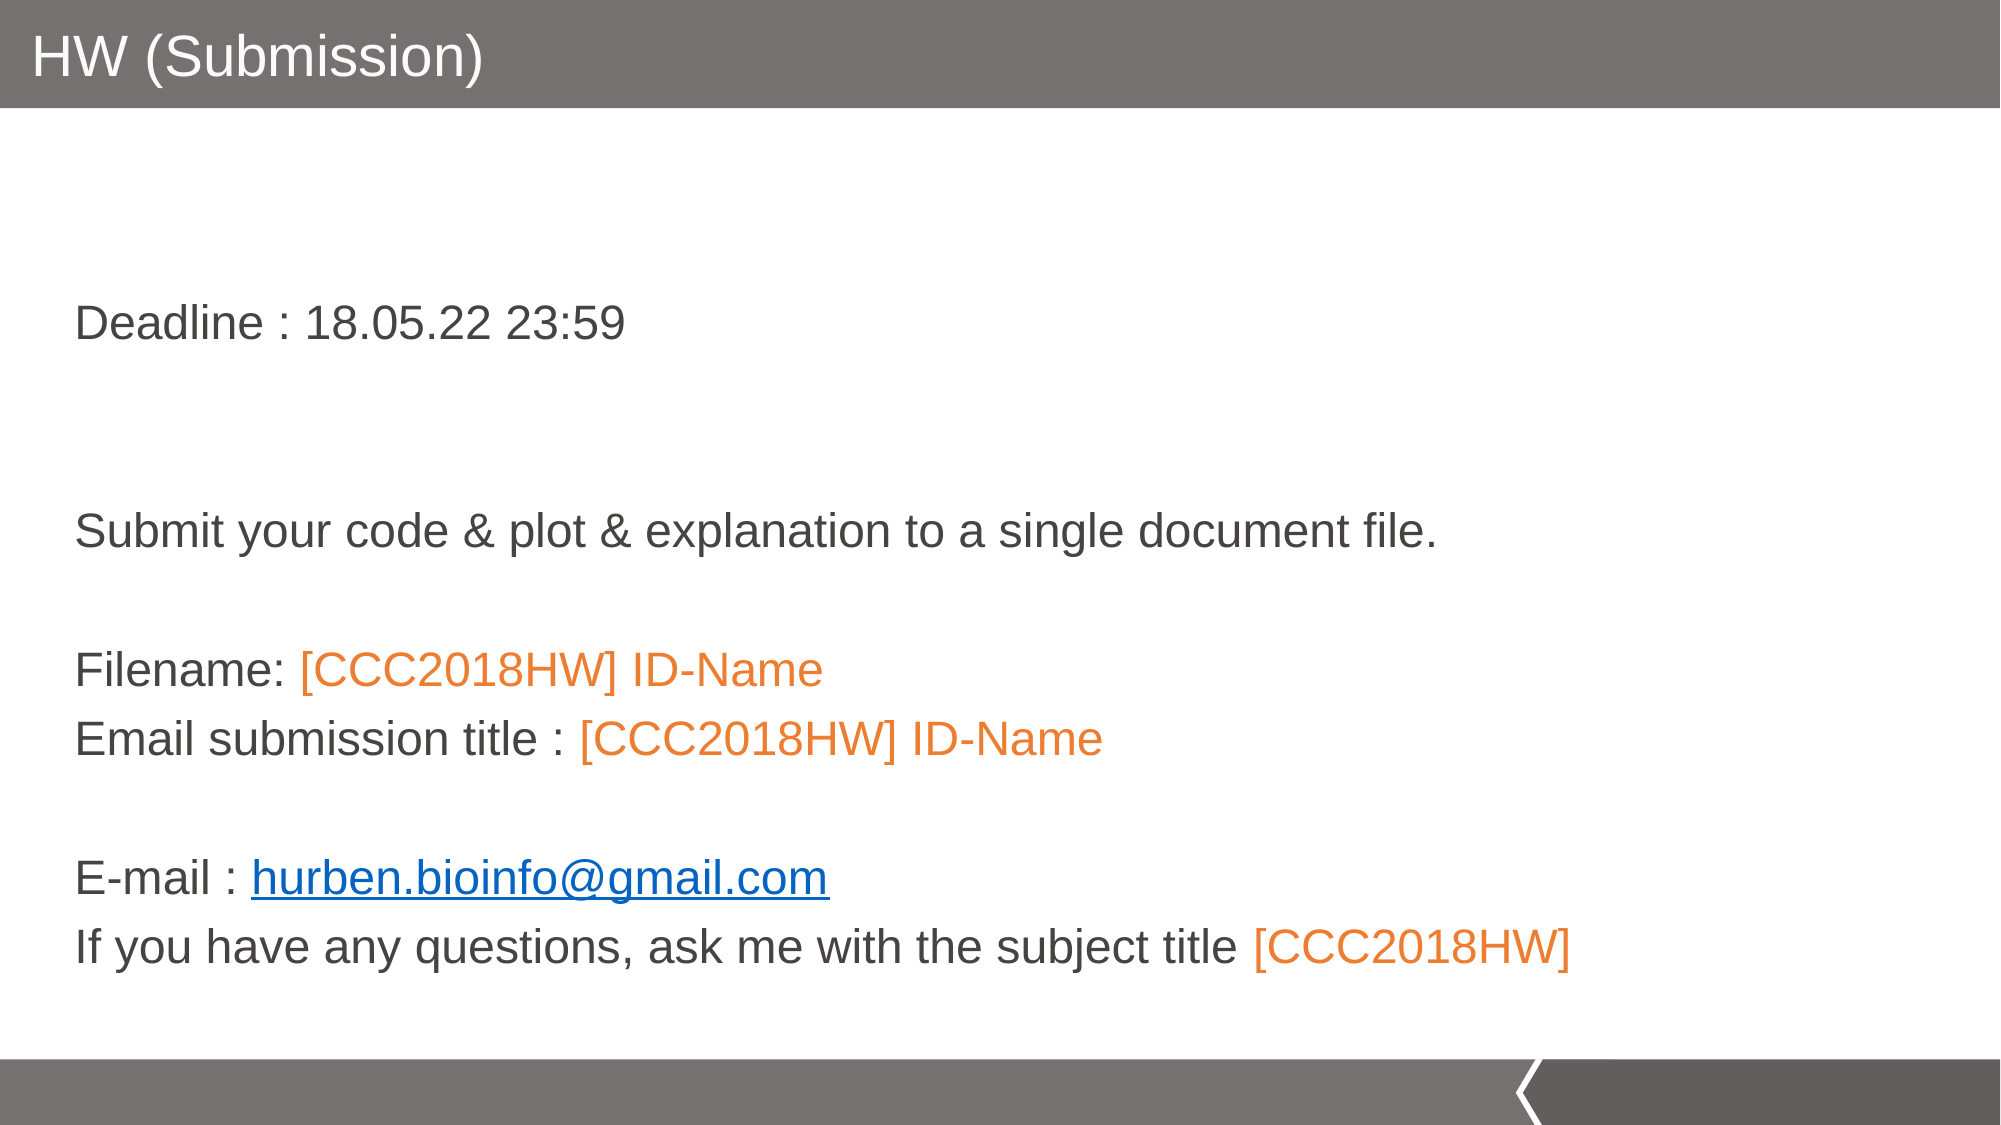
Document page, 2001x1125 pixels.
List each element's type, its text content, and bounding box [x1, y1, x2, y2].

list HW (Submission) [16, 18, 1156, 100]
list Deadline : 18.05.22 23:59 Submit your code & plot & explanation to a single document file. Filename: [CCC2018HW] ID-Name Email submission title : [CCC2018HW] ID-Name E-mail : hurben.bioinfo@gmail.com If you have any questions, ask me with the subject title [CCC2018HW] [59, 290, 1894, 987]
